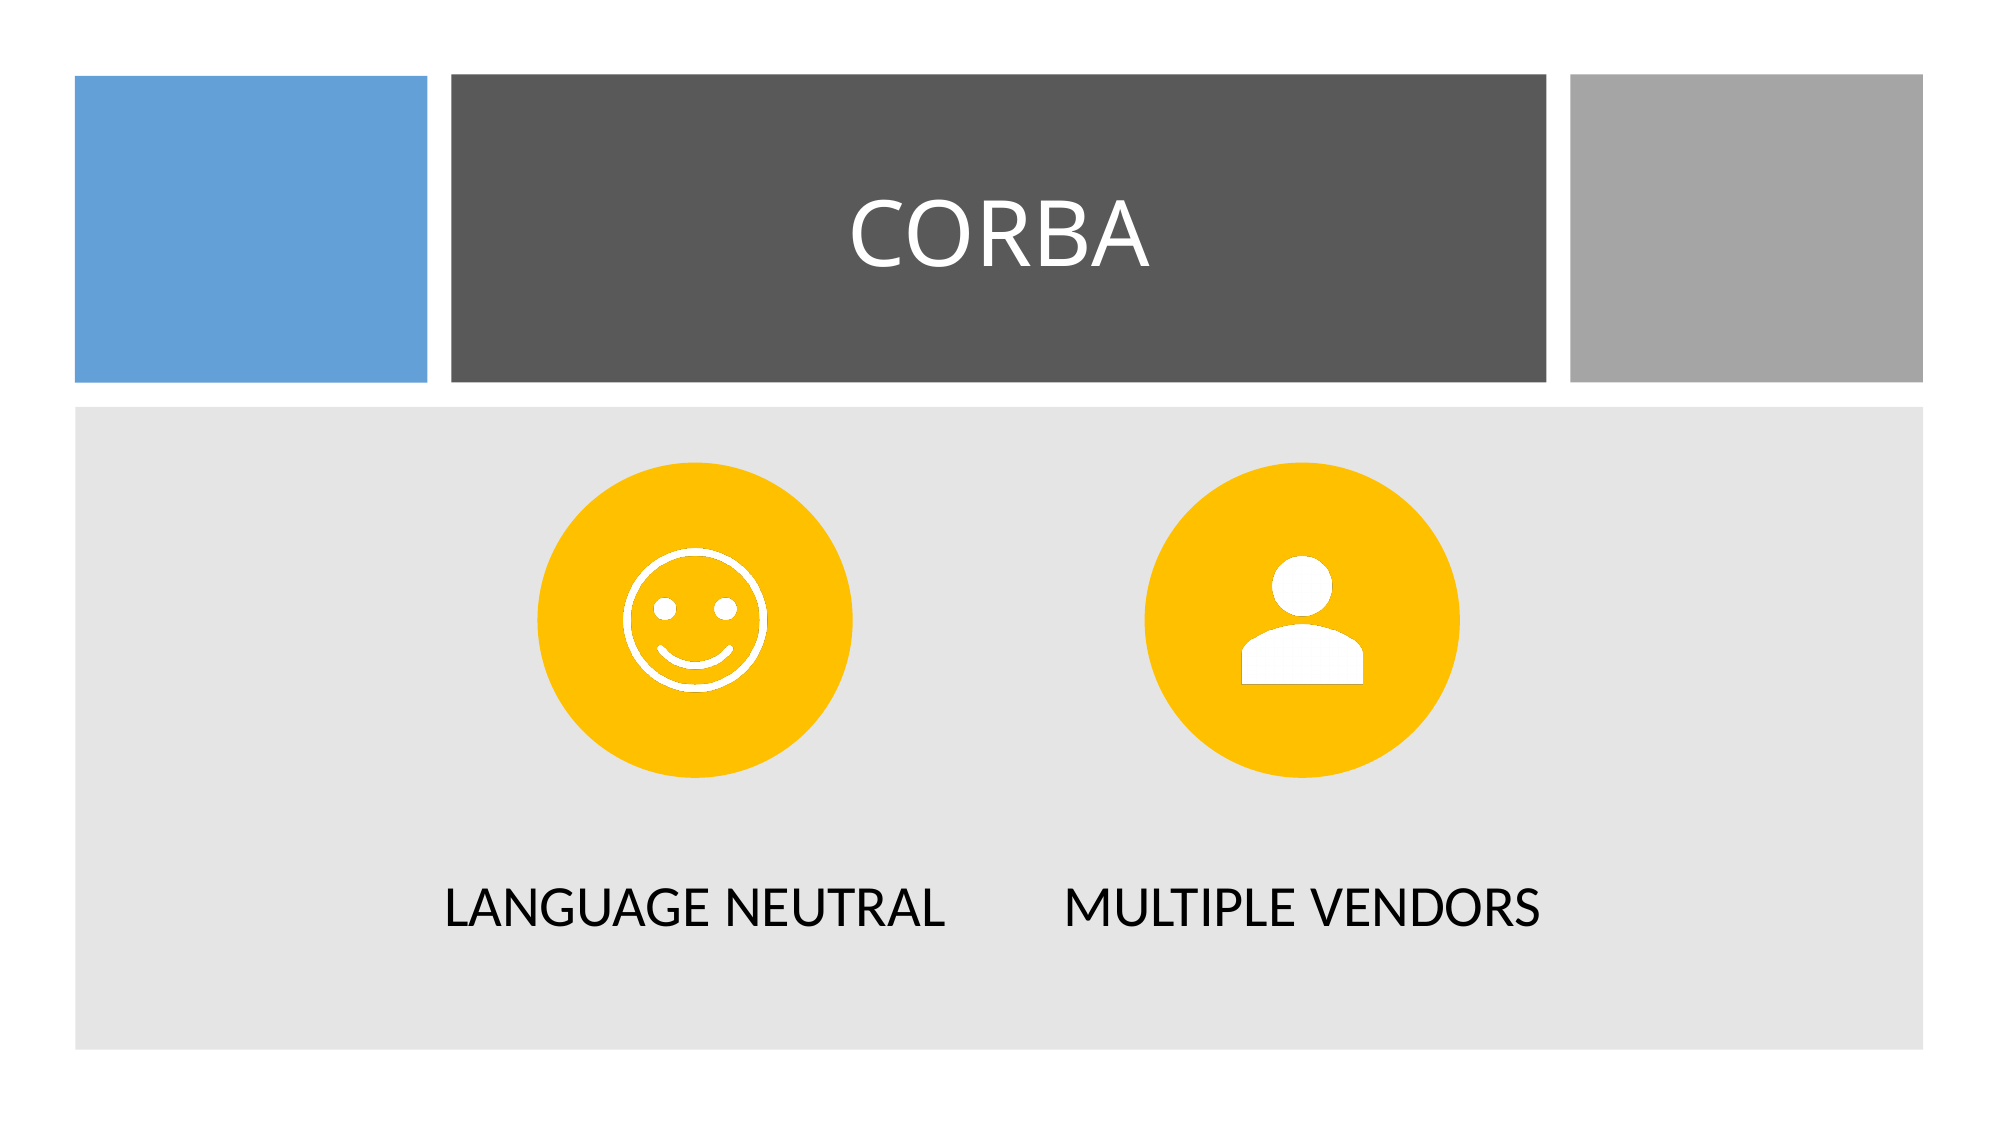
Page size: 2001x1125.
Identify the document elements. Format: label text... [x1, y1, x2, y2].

text_box [74, 75, 428, 384]
text_box [450, 73, 1547, 383]
title CORBA [499, 120, 1499, 354]
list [129, 459, 1868, 998]
text_box [74, 406, 1924, 1051]
text_box [1569, 73, 1924, 383]
